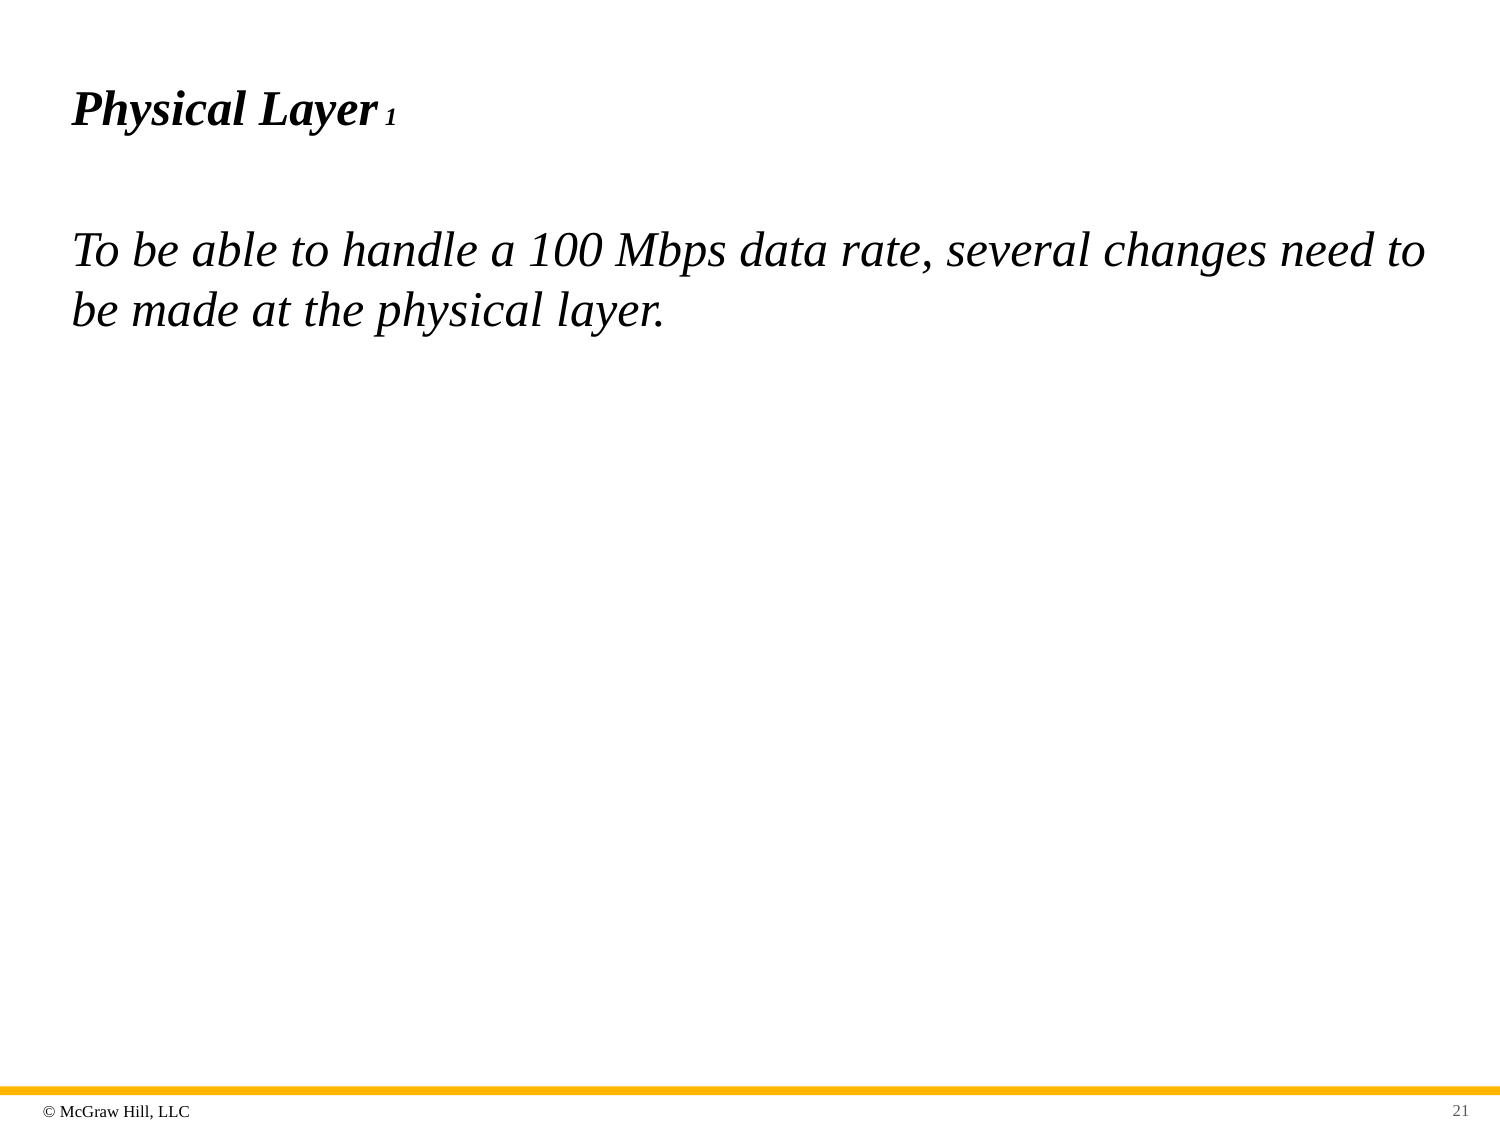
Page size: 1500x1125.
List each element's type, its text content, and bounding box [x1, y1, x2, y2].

title Physical Layer 1 [56, 50, 1444, 162]
list To be able to handle a 100 Mbps data rate, several changes need to be made at the physical layer. [56, 209, 1444, 1043]
slide_number 21 [1418, 1096, 1477, 1123]
